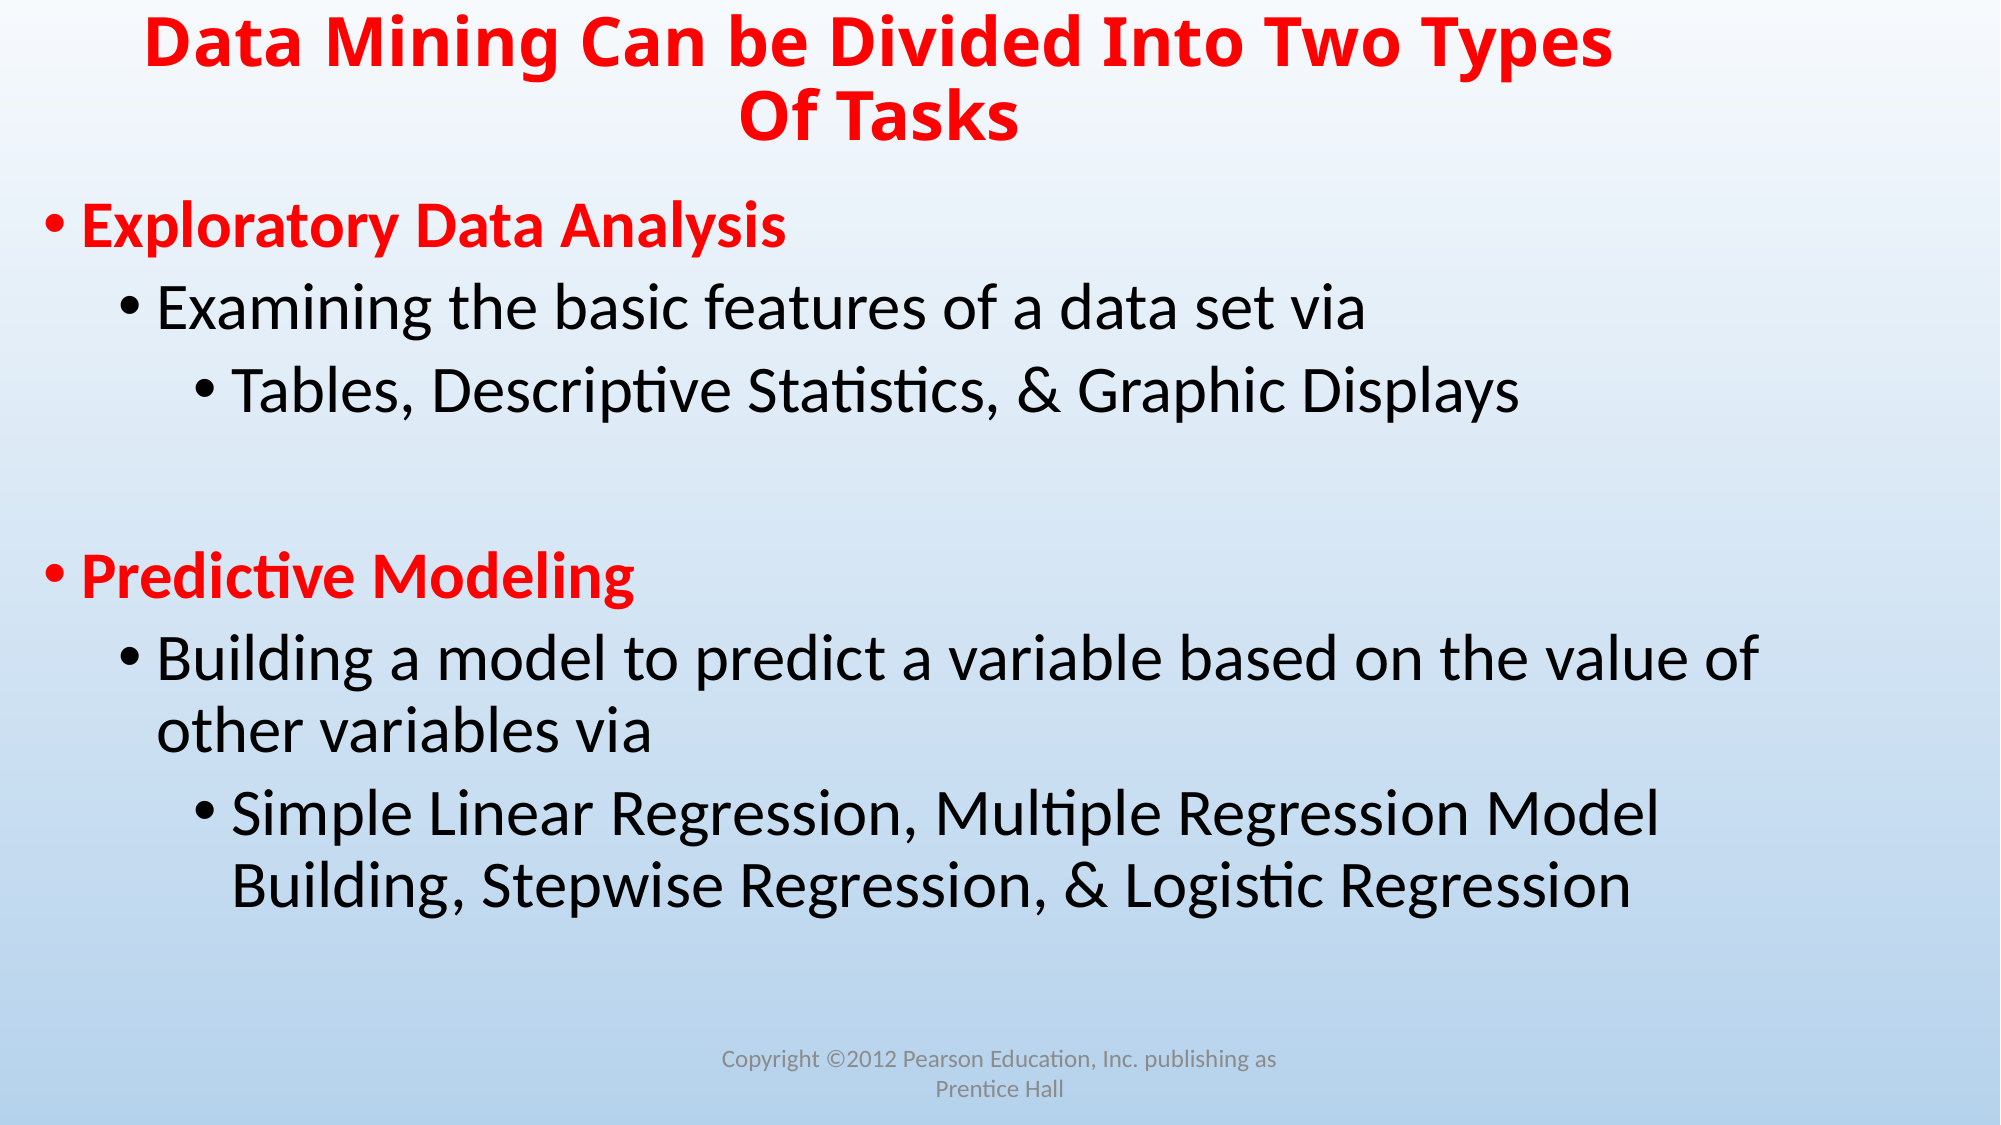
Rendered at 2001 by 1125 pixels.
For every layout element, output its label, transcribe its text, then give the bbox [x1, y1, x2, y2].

footer Copyright ©2012 Pearson Education, Inc. publishing as Prentice Hall [662, 1043, 1338, 1103]
title Data Mining Can be Divided Into Two Types Of Tasks [81, 0, 1678, 163]
list Exploratory Data Analysis Examining the basic features of a data set via Tables, Descriptive Statistics, & Graphic Displays Predictive Modeling Building a model to predict a variable based on the value of other variables via Simple Linear Regression, Multiple Regression Model Building, Stepwise Regression, & Logistic Regression [28, 182, 1845, 1043]
